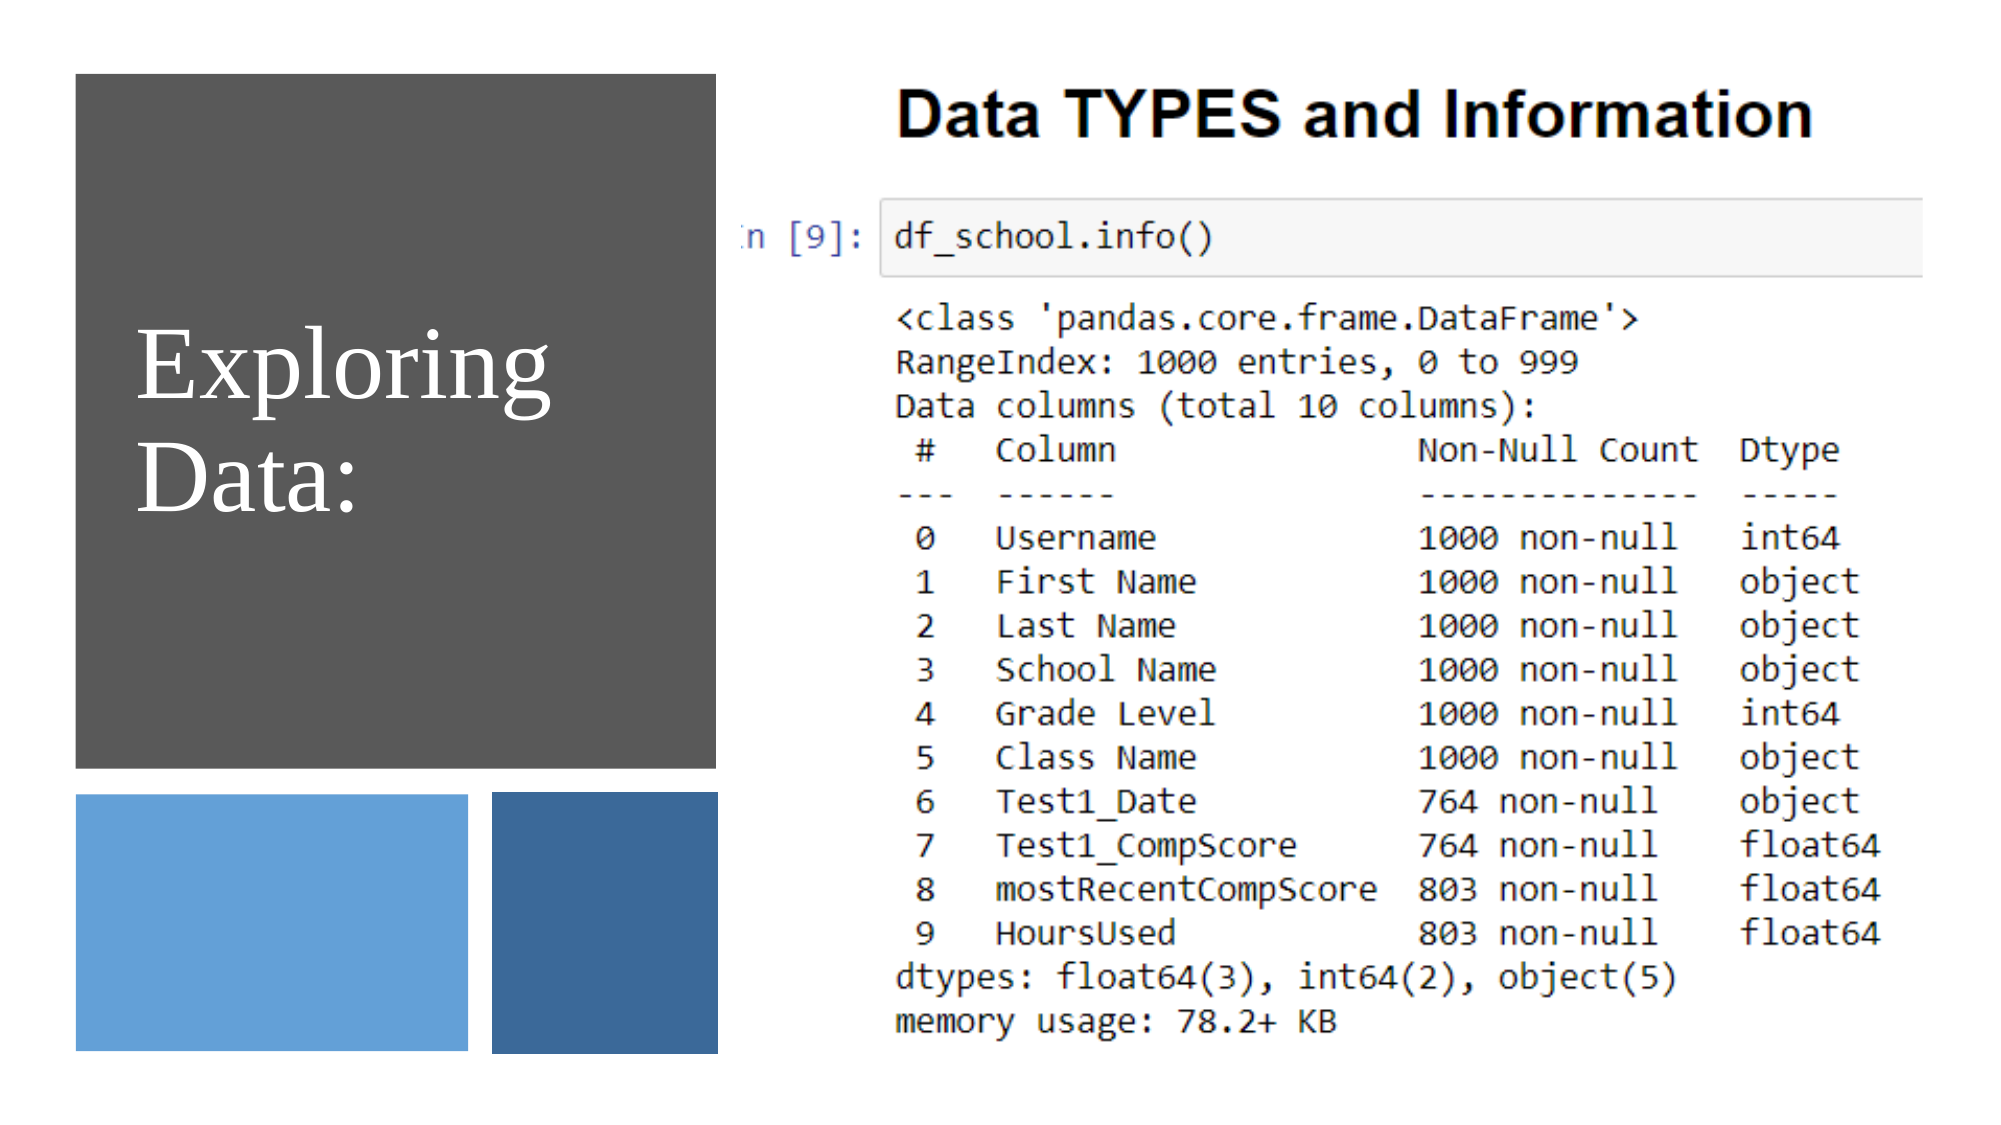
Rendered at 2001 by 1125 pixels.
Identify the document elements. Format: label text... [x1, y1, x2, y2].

text_box [493, 793, 717, 1053]
title Exploring Data: [120, 152, 672, 690]
picture [740, 73, 1923, 1052]
text_box [75, 793, 469, 1052]
text_box [75, 73, 717, 770]
